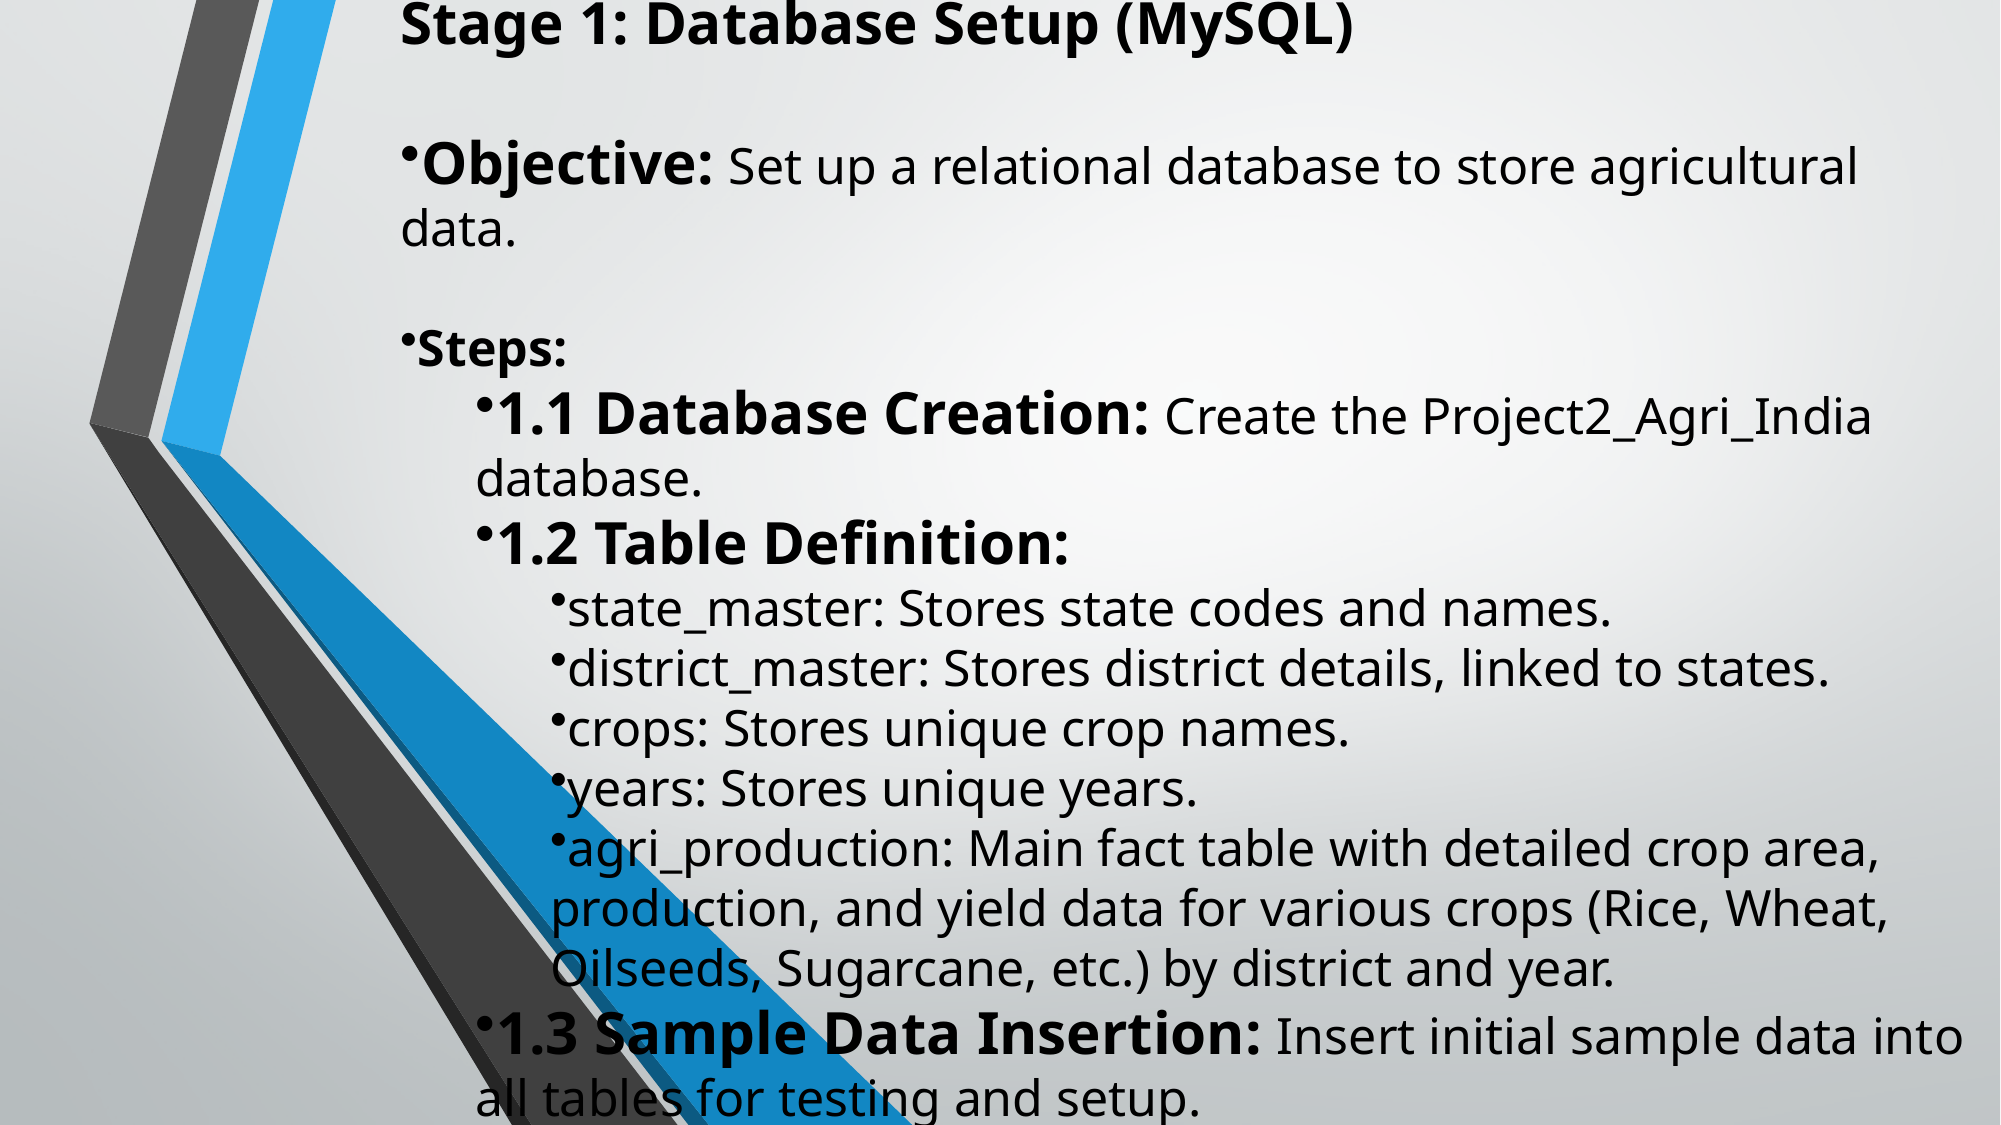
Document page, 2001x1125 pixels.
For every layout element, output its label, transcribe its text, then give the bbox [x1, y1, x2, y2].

title Stage 1: Database Setup (MySQL) Objective: Set up a relational database to store agricultural data. Steps: 1.1 Database Creation: Create the Project2_Agri_India database. 1.2 Table Definition: state_master: Stores state codes and names. district_master: Stores district details, linked to states. crops: Stores unique crop names. years: Stores unique years. agri_production: Main fact table with detailed crop area, production, and yield data for various crops (Rice, Wheat, Oilseeds, Sugarcane, etc.) by district and year. 1.3 Sample Data Insertion: Insert initial sample data into all tables for testing and setup. [385, 0, 1986, 1125]
